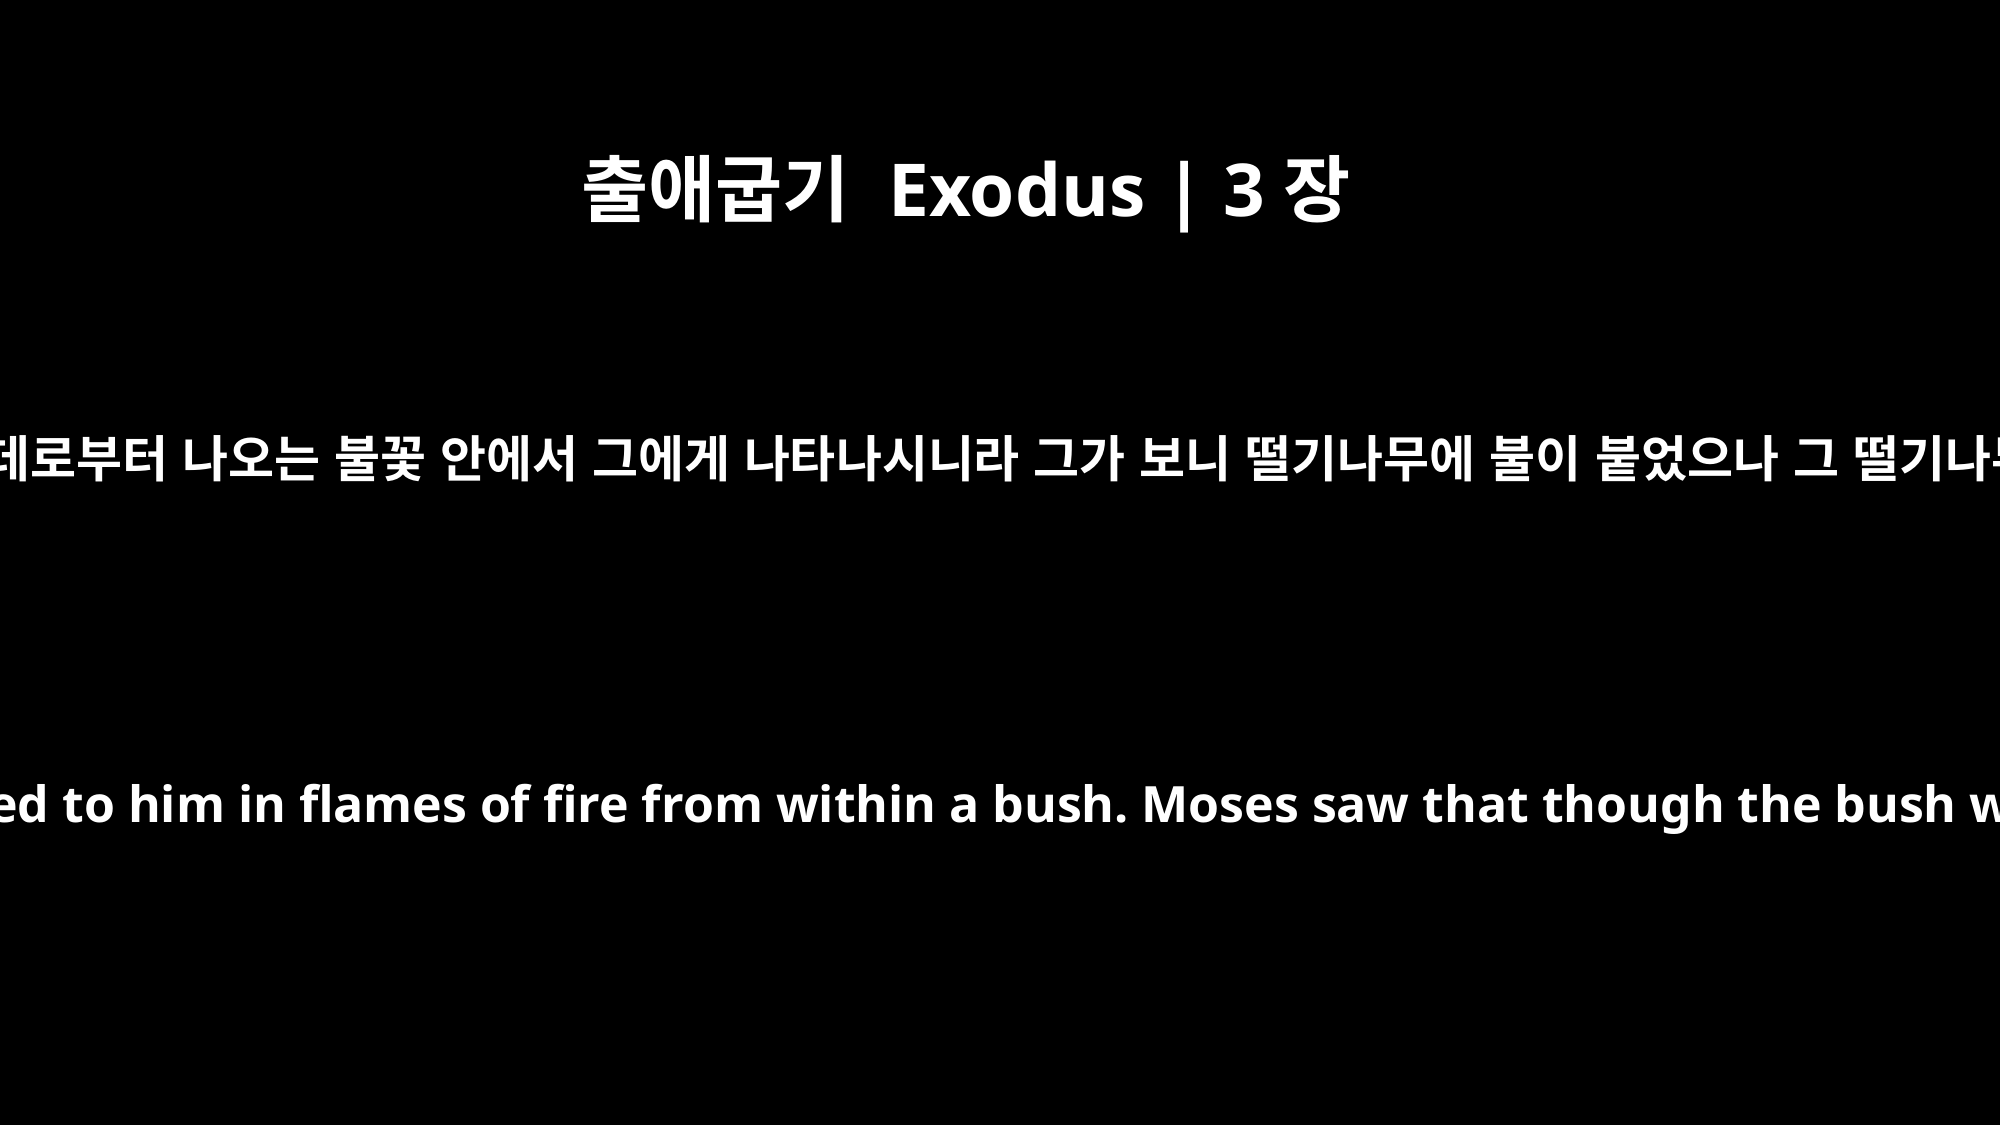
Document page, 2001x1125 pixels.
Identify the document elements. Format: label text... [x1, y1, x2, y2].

text_box 출애굽기 Exodus | 3장 [566, 136, 1366, 239]
text_box There the angel of the LORD appeared to him in flames of fire from within a bush. Moses saw that though the bush was on fire it did not burn up. [0, 764, 2000, 840]
text_box 2 여호와의 사자가 떨기나무 가운데로부터 나오는 불꽃 안에서 그에게 나타나시니라 그가 보니 떨기나무에 불이 붙었으나 그 떨기나무가 사라지지 아니하는지라 [0, 359, 2000, 495]
